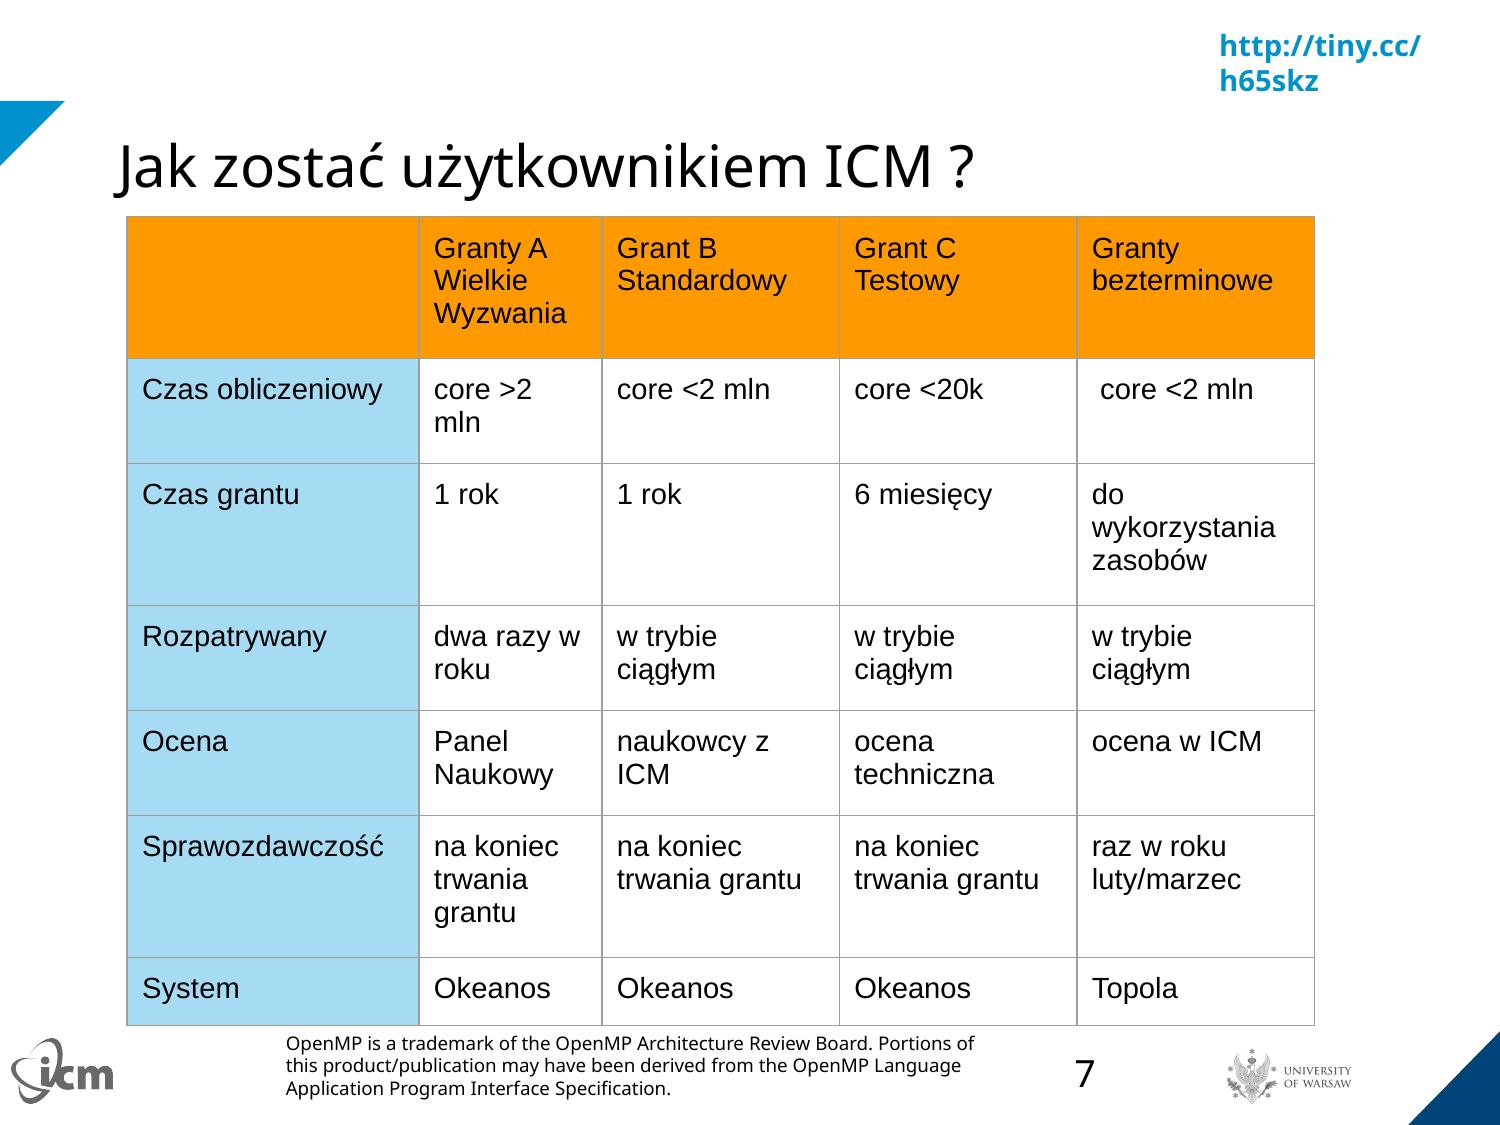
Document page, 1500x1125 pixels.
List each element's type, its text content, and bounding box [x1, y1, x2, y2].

table_cell na koniec trwania grantu [840, 816, 1076, 957]
table_header Granty bezterminowe [1078, 217, 1314, 358]
table_cell Sprawozdawczość [128, 816, 418, 957]
table_cell raz w roku luty/marzec [1078, 816, 1314, 957]
table_cell ocena w ICM [1078, 711, 1314, 815]
table_cell Okeanos [420, 958, 601, 1025]
table_cell core >2 mln [420, 359, 601, 463]
table_cell Okeanos [603, 958, 839, 1025]
table_cell do wykorzystania zasobów [1078, 464, 1314, 605]
table_cell 1 rok [603, 464, 839, 605]
table_header Grant C Testowy [840, 217, 1076, 358]
table_cell Rozpatrywany [128, 606, 418, 710]
table_cell w trybie ciągłym [840, 606, 1076, 710]
table_cell core <2 mln [603, 359, 839, 463]
table_cell Czas obliczeniowy [128, 359, 418, 463]
table_cell core <2 mln [1078, 359, 1314, 463]
table_cell na koniec trwania grantu [420, 816, 601, 957]
table_cell 6 miesięcy [840, 464, 1076, 605]
table_cell System [128, 958, 418, 1025]
table_cell Okeanos [840, 958, 1076, 1025]
table_header Granty A Wielkie Wyzwania [420, 217, 601, 358]
table_cell w trybie ciągłym [603, 606, 839, 710]
slide_number ‹#› [1059, 1042, 1397, 1103]
title Jak zostać użytkownikiem ICM ? [103, 59, 1397, 278]
table_cell Panel Naukowy [420, 711, 601, 815]
table_header [128, 217, 418, 358]
table_cell Ocena [128, 711, 418, 815]
table_cell ocena techniczna [840, 711, 1076, 815]
table_cell Czas grantu [128, 464, 418, 605]
table_cell naukowcy z ICM [603, 711, 839, 815]
table_cell 1 rok [420, 464, 601, 605]
table_header Grant B Standardowy [603, 217, 839, 358]
table_cell na koniec trwania grantu [603, 816, 839, 957]
table_cell dwa razy w roku [420, 606, 601, 710]
table_cell core <20k [840, 359, 1076, 463]
picture [11, 1038, 113, 1104]
table_cell w trybie ciągłym [1078, 606, 1314, 710]
table_cell Topola [1078, 958, 1314, 1025]
